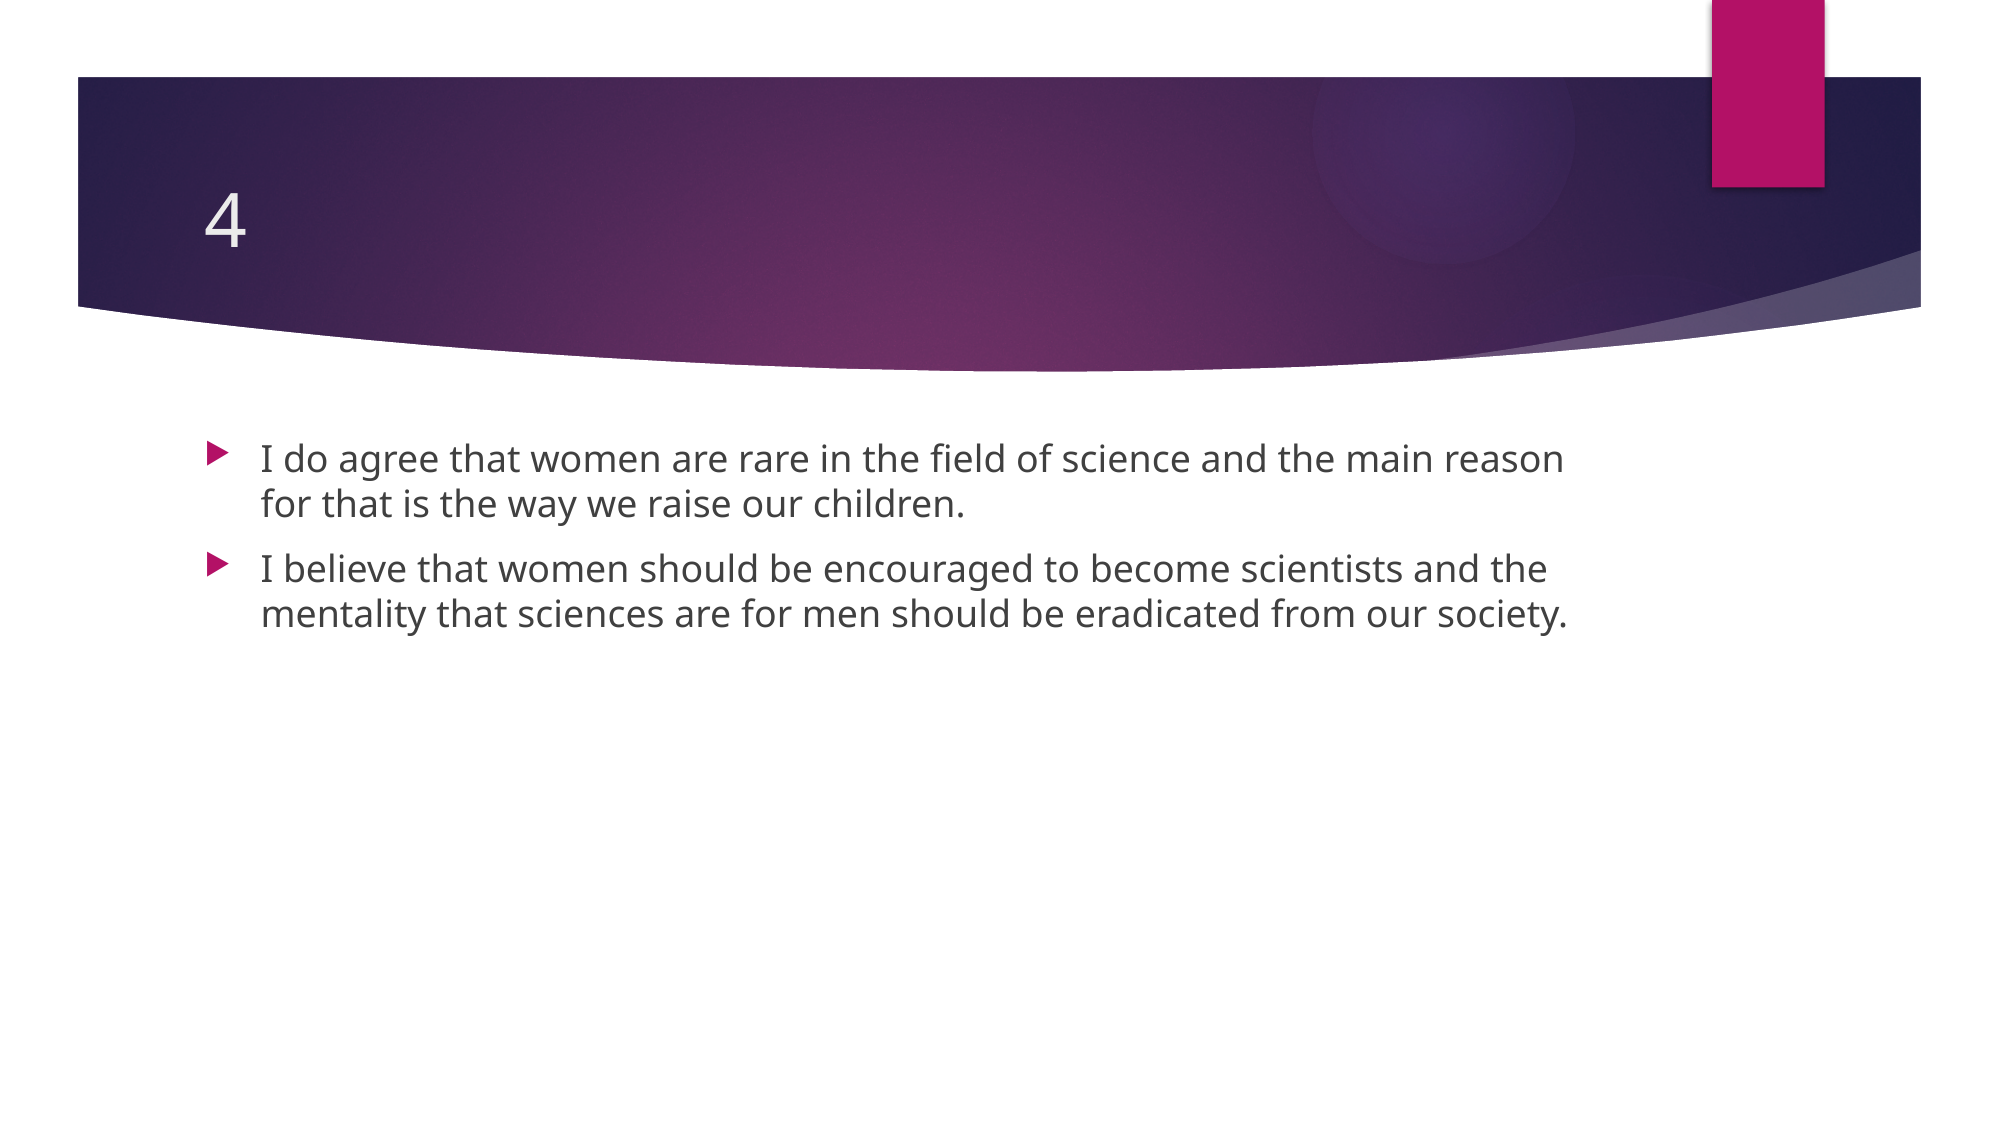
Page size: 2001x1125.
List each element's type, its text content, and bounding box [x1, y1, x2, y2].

list I do agree that women are rare in the field of science and the main reason for that is the way we raise our children. I believe that women should be encouraged to become scientists and the mentality that sciences are for men should be eradicated from our society. [189, 427, 1638, 988]
title 4 [189, 159, 1627, 276]
